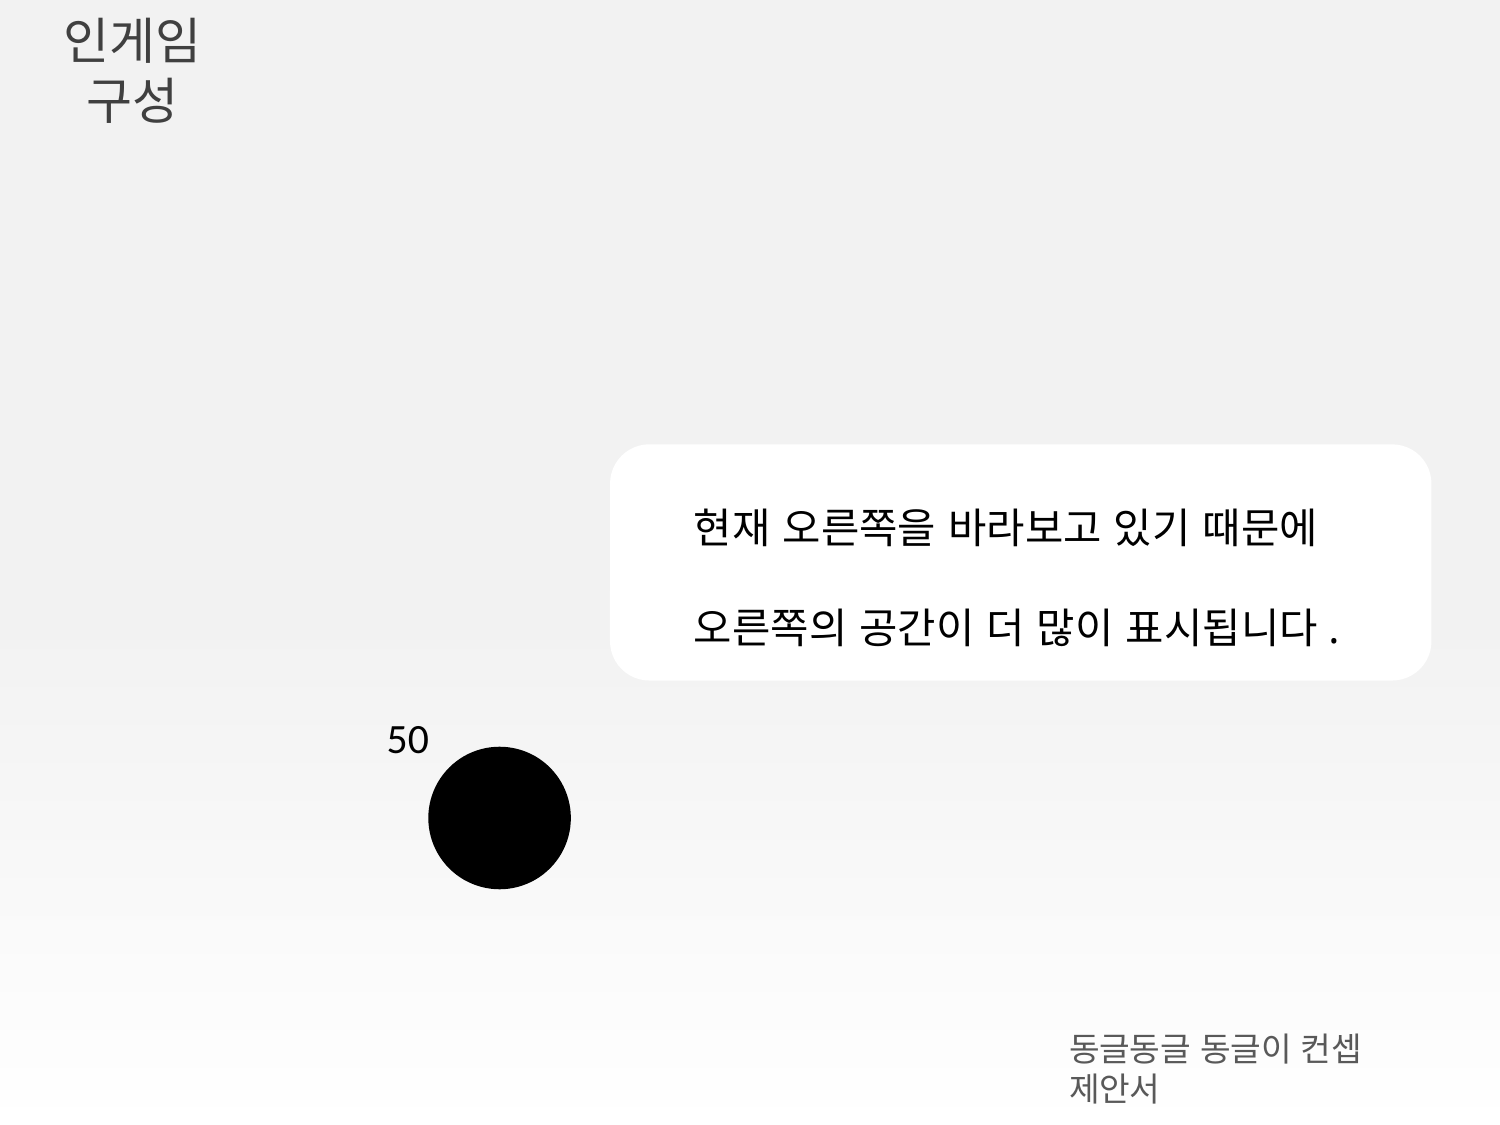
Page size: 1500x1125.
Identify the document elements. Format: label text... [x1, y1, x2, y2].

text_box 동글동글 동글이 컨셉 제안서 [1049, 1046, 1471, 1090]
text_box 50 [371, 704, 455, 769]
text_box 현재 오른쪽을 바라보고 있기 때문에 오른쪽의 공간이 더 많이 표시됩니다. [679, 444, 1363, 660]
text_box 인게임 구성 [0, 2, 266, 138]
text_box [607, 442, 1434, 683]
text_box [428, 746, 571, 890]
